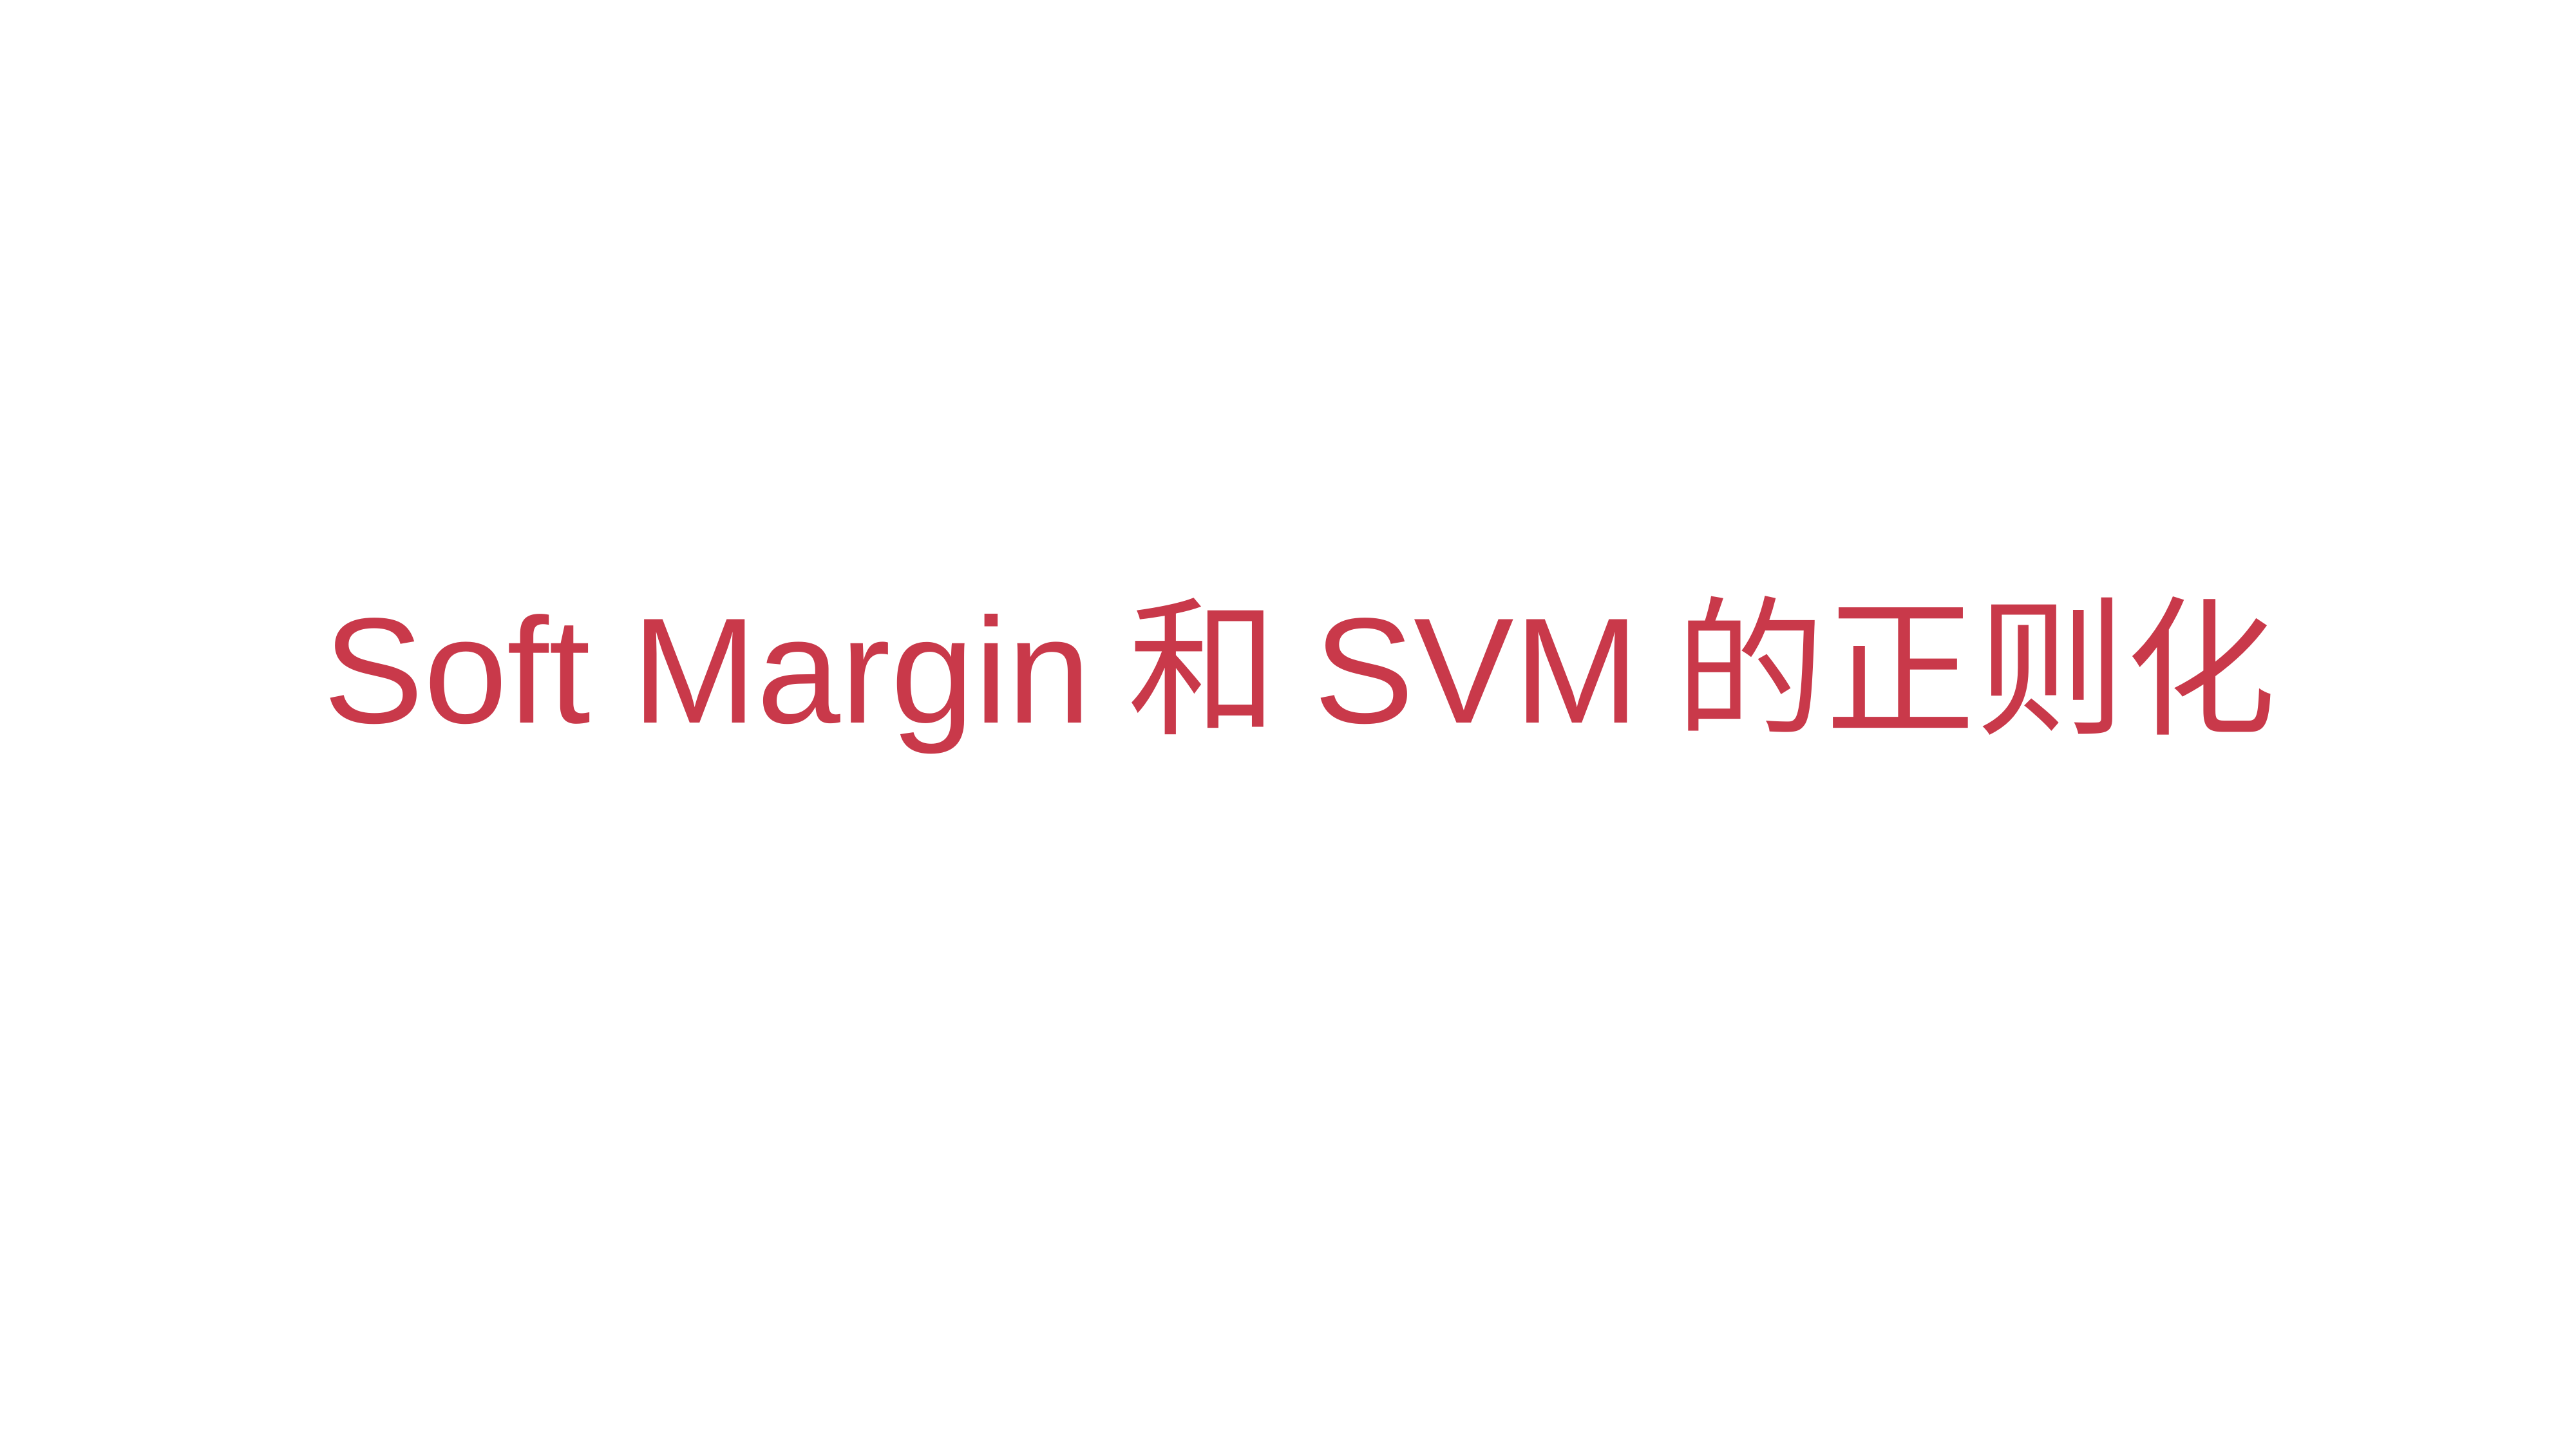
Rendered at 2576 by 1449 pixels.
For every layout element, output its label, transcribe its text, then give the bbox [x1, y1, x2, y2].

title Soft Margin和SVM的正则化 [187, 267, 2389, 759]
